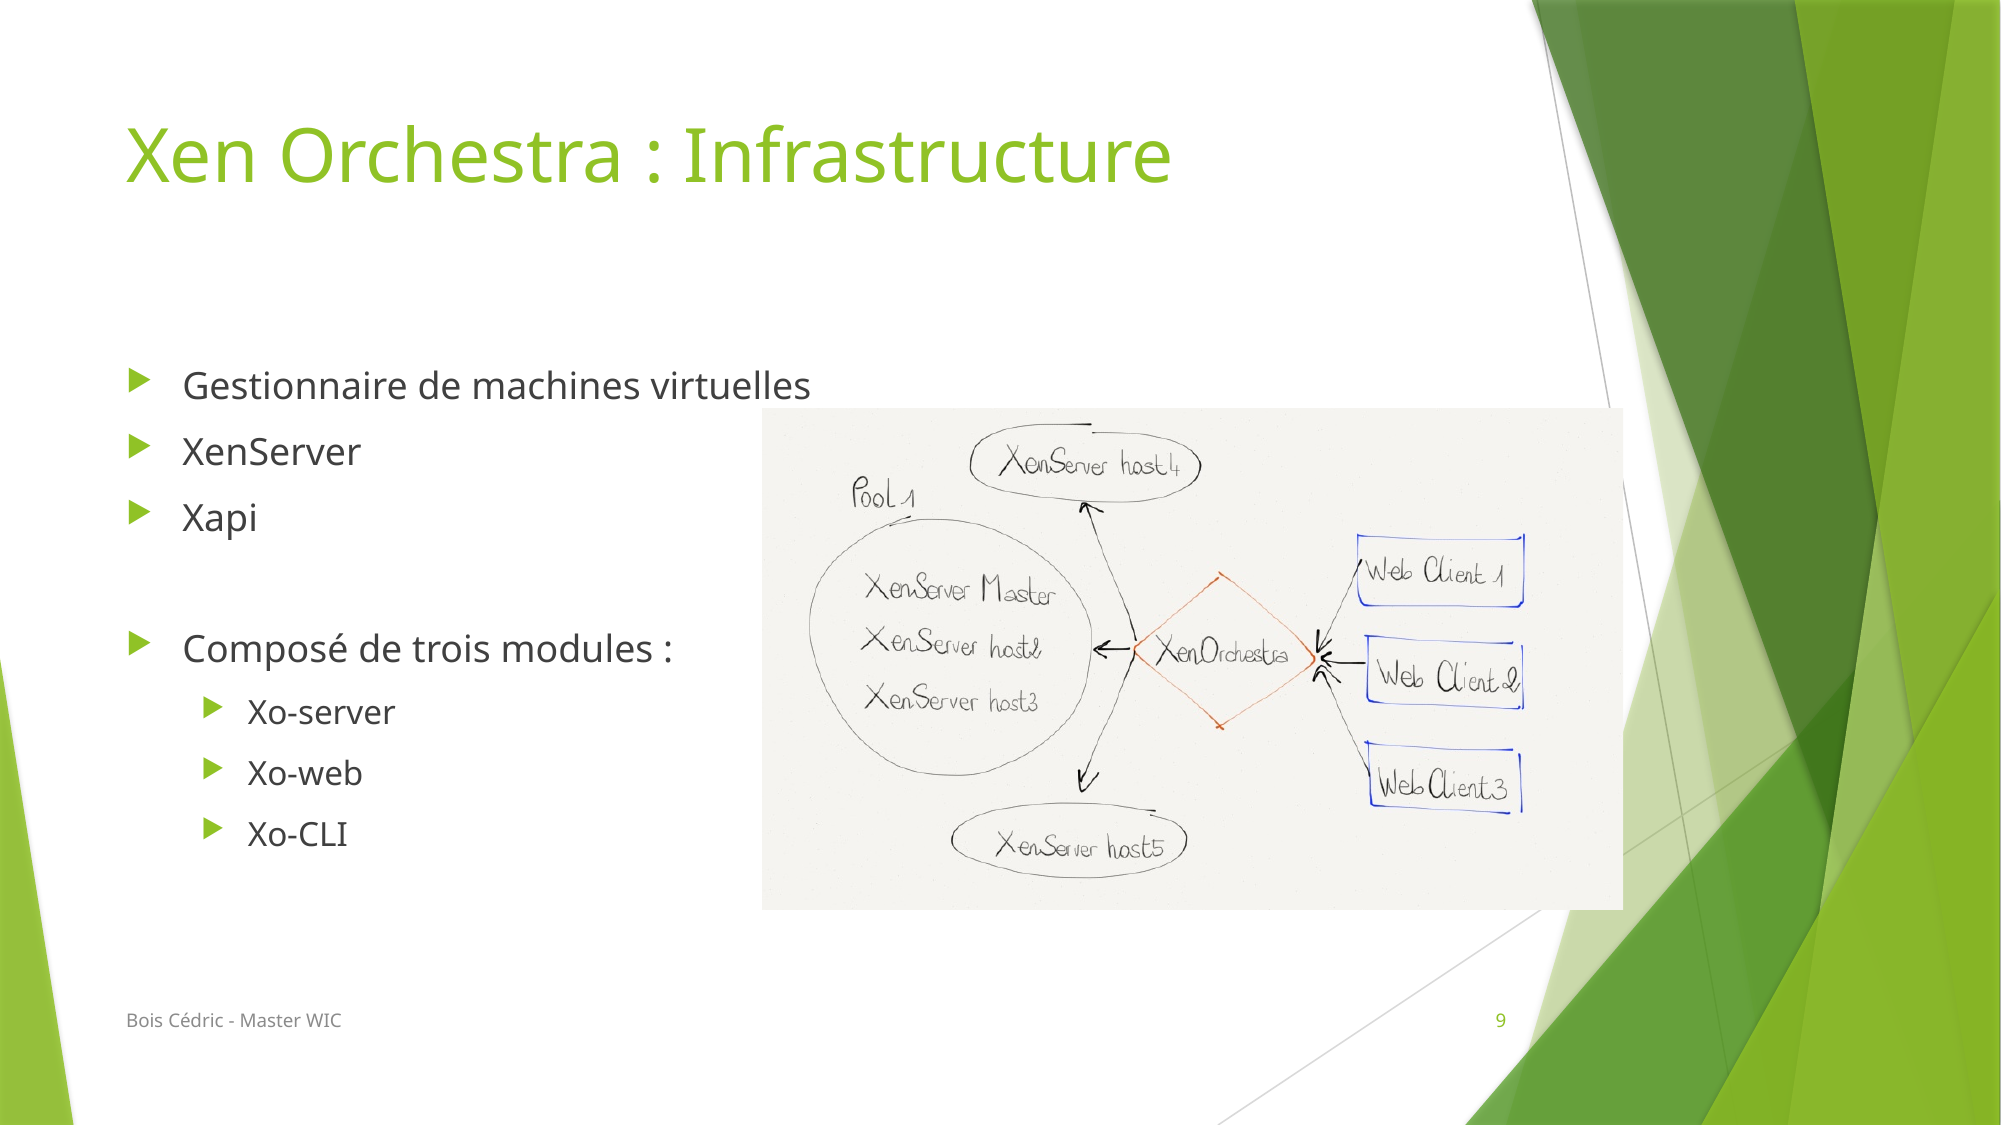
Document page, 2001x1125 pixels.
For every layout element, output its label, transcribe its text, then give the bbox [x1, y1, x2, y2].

list Gestionnaire de machines virtuelles XenServer Xapi Composé de trois modules : Xo-server Xo-web Xo-CLI [111, 354, 1522, 992]
picture [761, 408, 1624, 911]
footer Bois Cédric - Master WIC [111, 991, 1145, 1051]
slide_number 9 [1409, 991, 1522, 1051]
title Xen Orchestra : Infrastructure [111, 99, 1522, 317]
